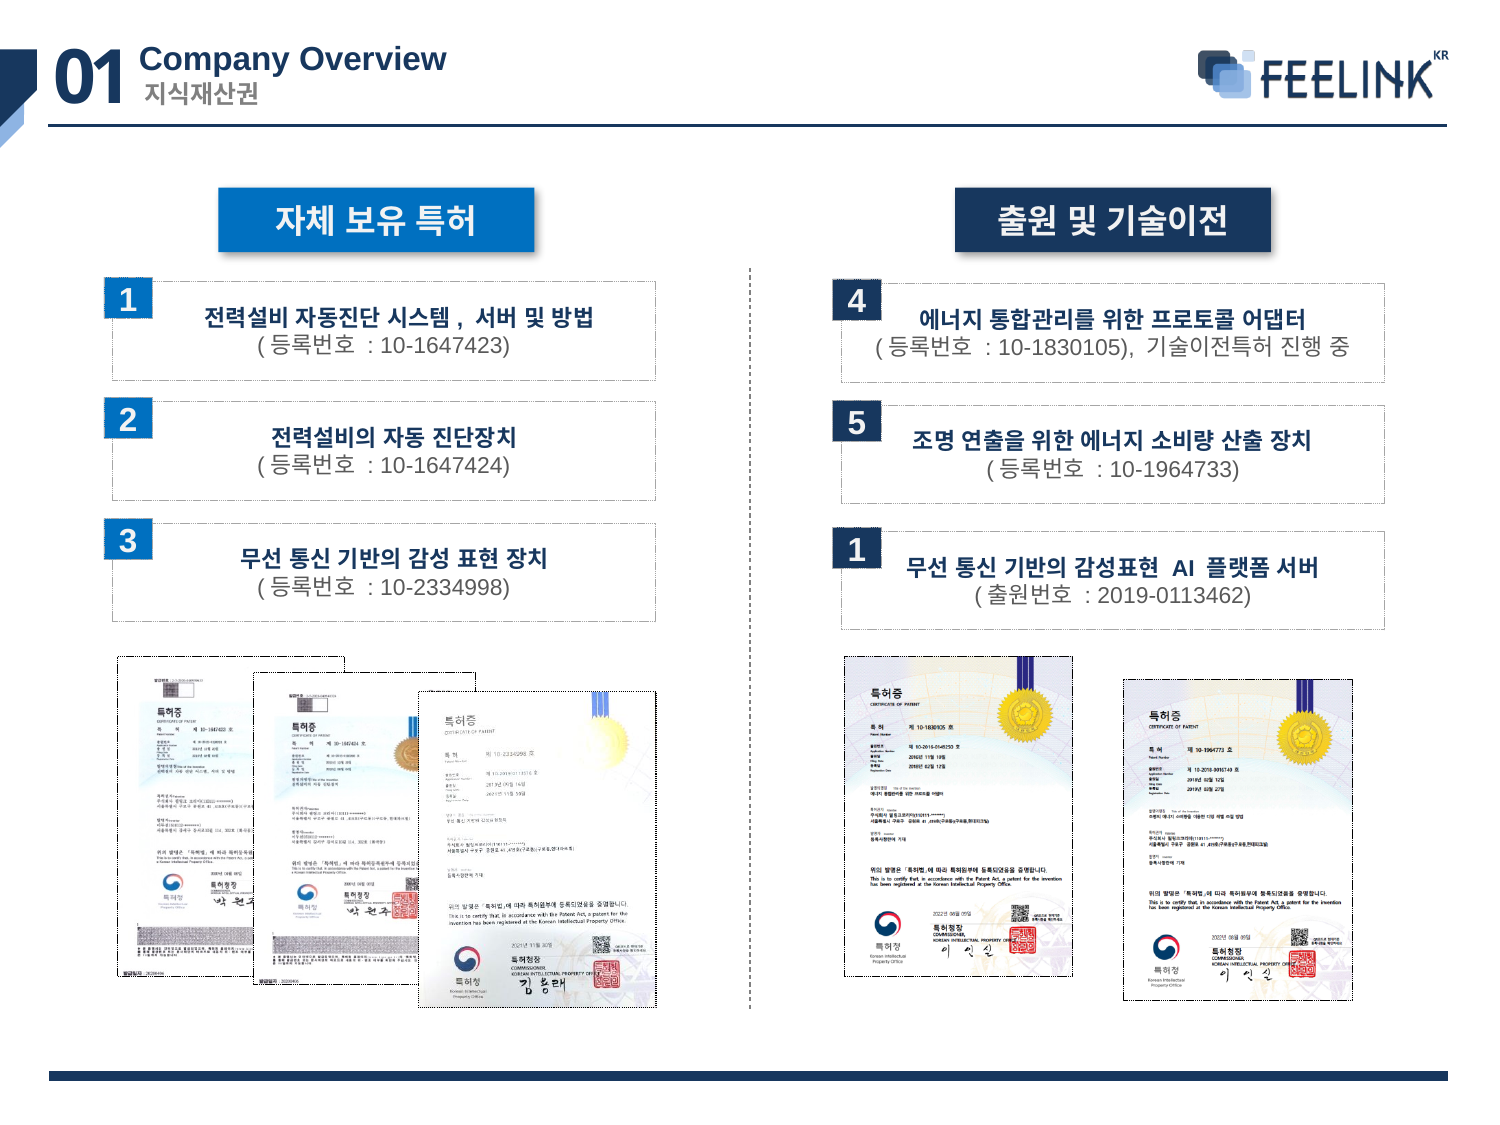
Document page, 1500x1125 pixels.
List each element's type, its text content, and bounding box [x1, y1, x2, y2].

text_box Company Overview [122, 31, 554, 83]
text_box 무선 통신 기반의 감성표현 AI 플랫폼 서버 (출원번호 : 2019-0113462) [839, 529, 1387, 632]
text_box 출원 및 기술이전 [953, 186, 1273, 254]
text_box 전력설비의 자동 진단장치 (등록번호 : 10-1647424) [110, 400, 658, 502]
text_box 3 [102, 516, 154, 562]
picture [1123, 679, 1353, 1000]
text_box 01 [38, 40, 161, 126]
text_box 조명 연출을 위한 에너지 소비량 산출 장치 (등록번호 : 10-1964733) [839, 403, 1387, 505]
text_box 5 [831, 398, 883, 444]
text_box 무선 통신 기반의 감성 표현 장치 (등록번호 : 10-2334998) [110, 521, 658, 624]
text_box 4 [831, 277, 883, 322]
picture [117, 656, 656, 1008]
text_box 2 [102, 395, 154, 440]
text_box 자체 보유 특허 [216, 186, 536, 254]
text_box 에너지 통합관리를 위한 프로토콜 어댑터 (등록번호 : 10-1830105), 기술이전특허 진행 중 [839, 281, 1387, 384]
picture [1198, 30, 1463, 138]
text_box 1 [831, 525, 883, 570]
text_box 지식재산권 [130, 71, 275, 117]
text_box 전력설비 자동진단 시스템, 서버 및 방법 (등록번호 : 10-1647423) [110, 279, 658, 382]
text_box 1 [102, 275, 154, 320]
picture [844, 656, 1073, 977]
